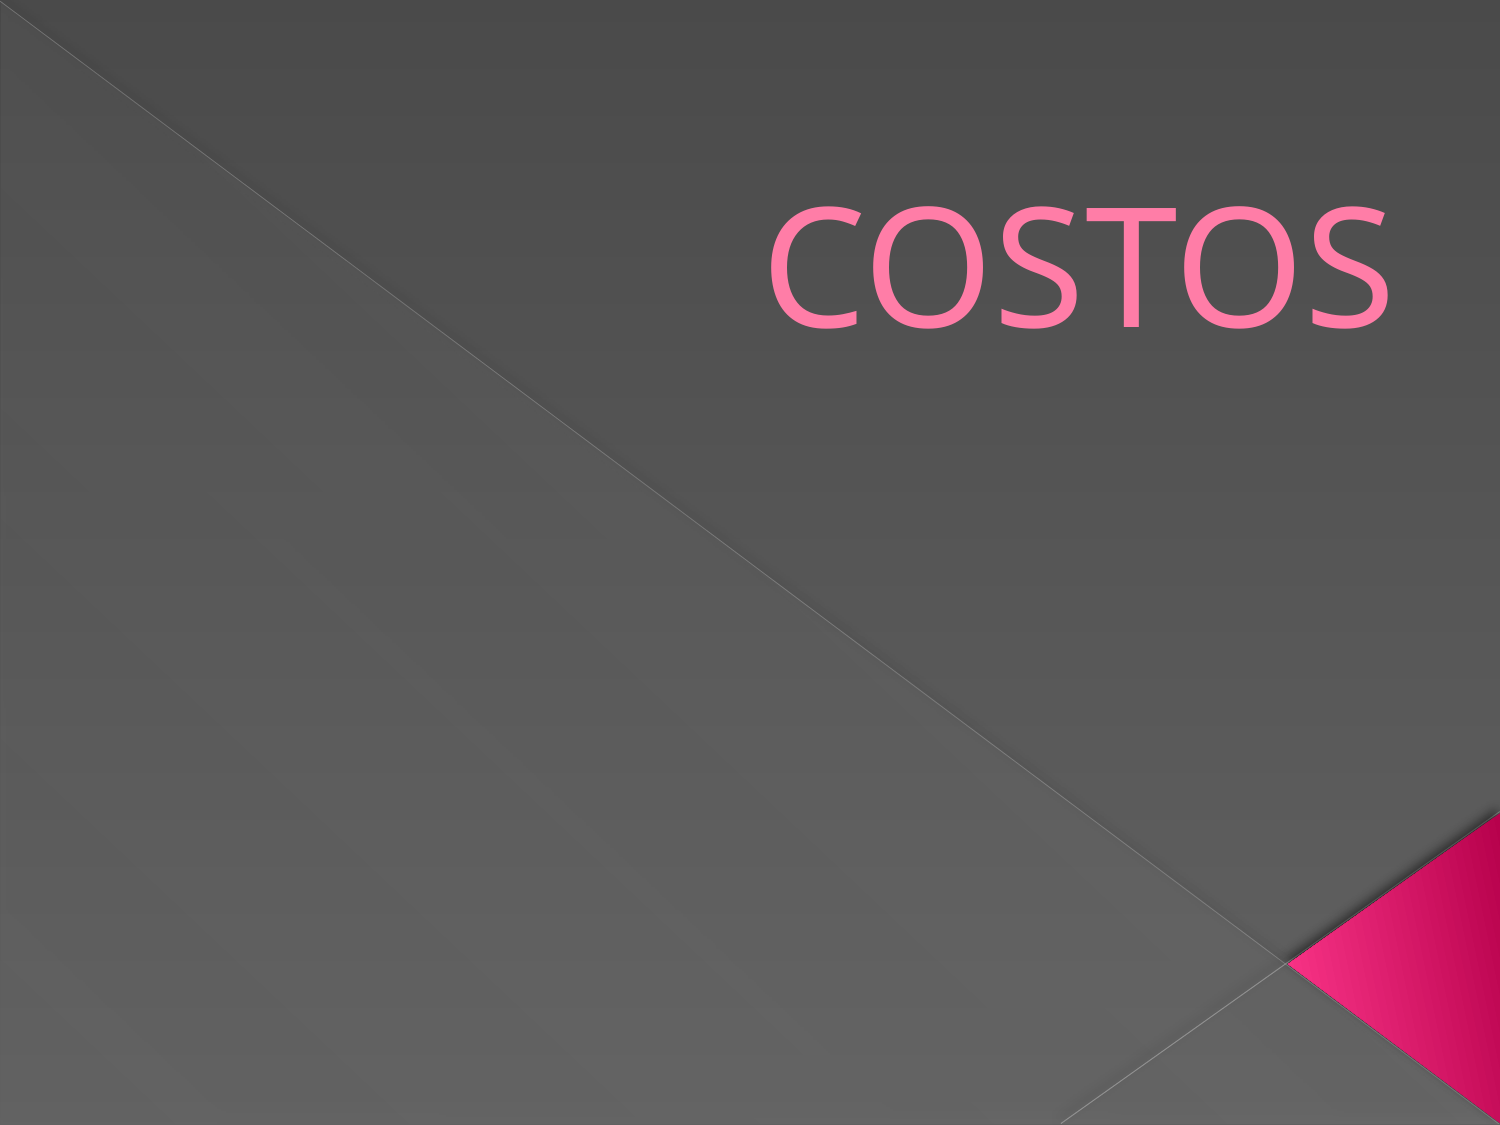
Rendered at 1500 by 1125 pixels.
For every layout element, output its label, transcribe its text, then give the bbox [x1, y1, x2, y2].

title COSTOS [88, 127, 1412, 369]
